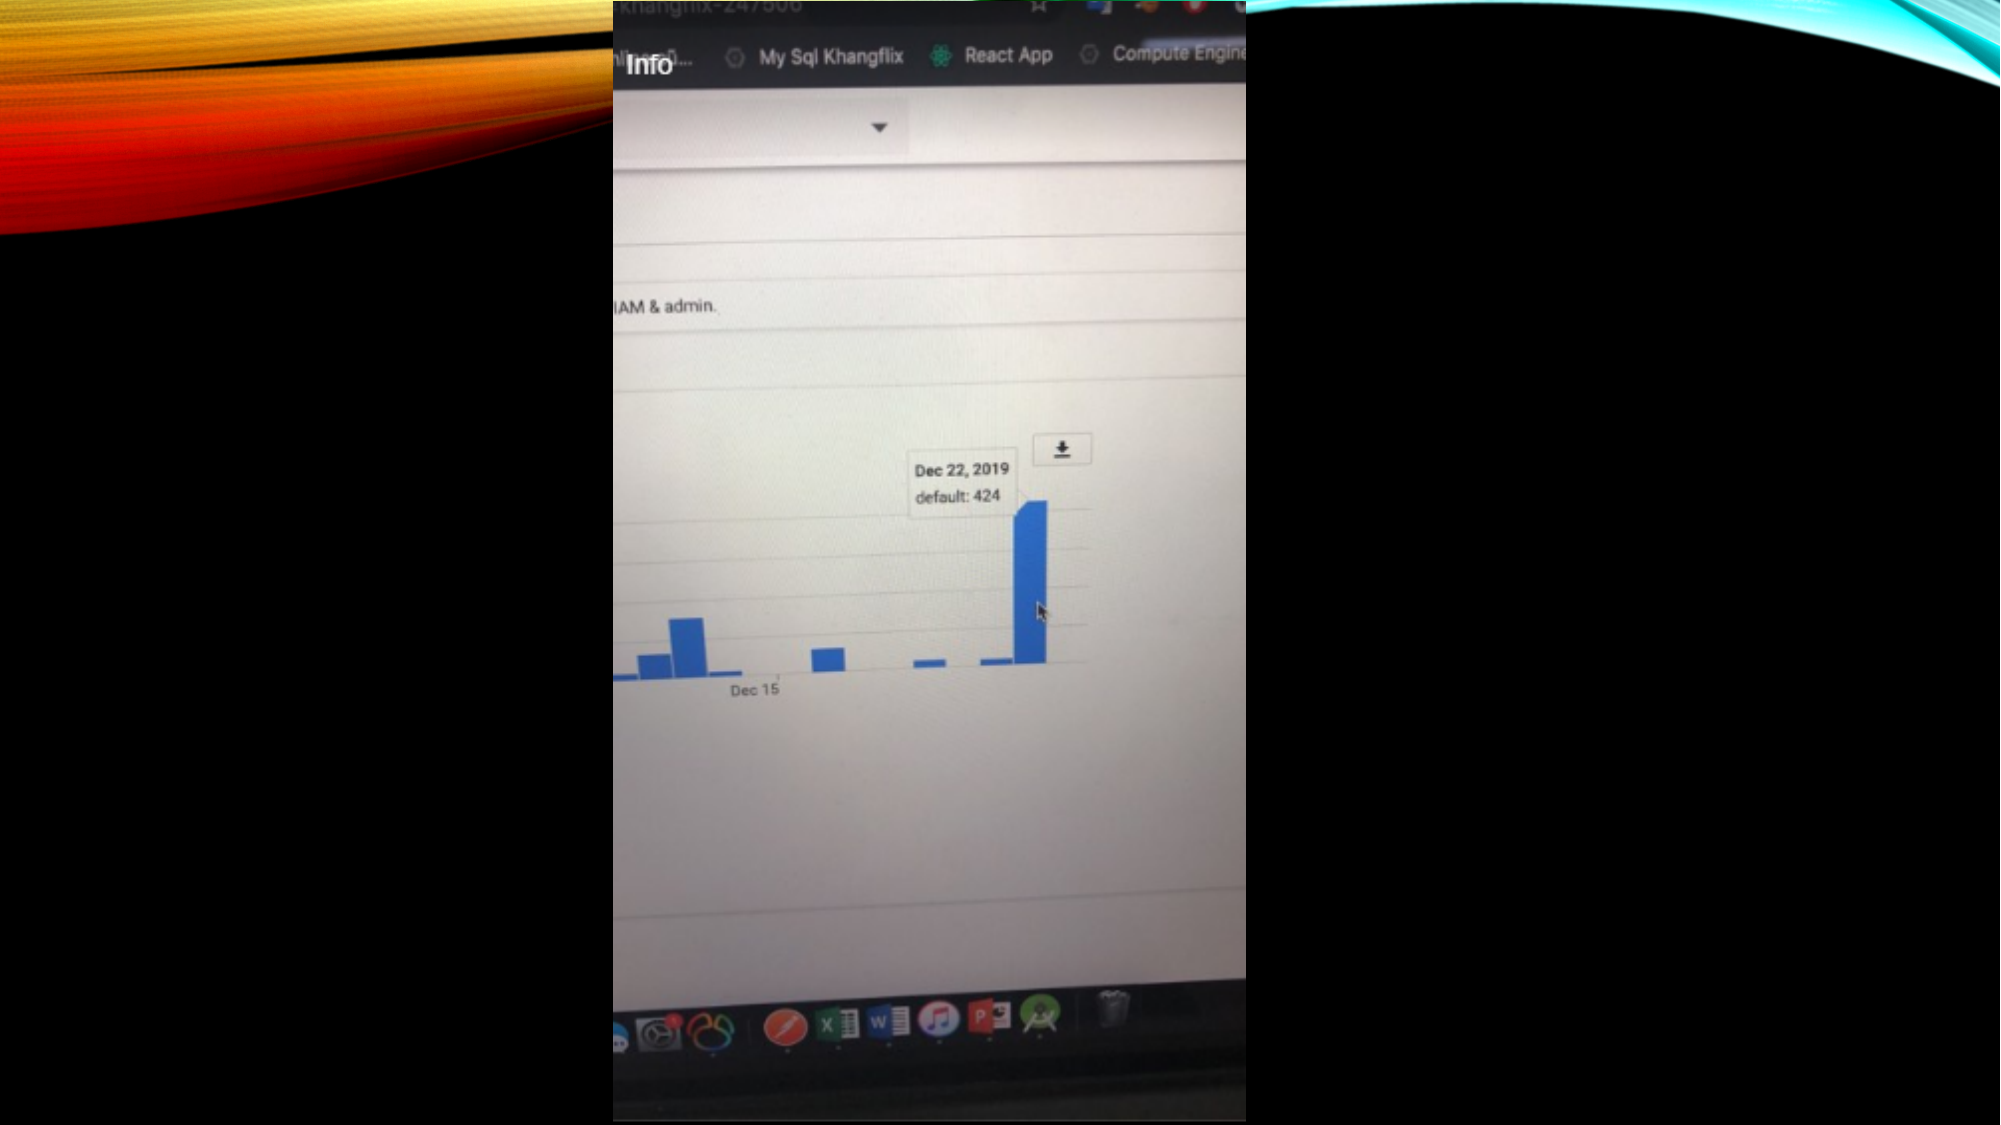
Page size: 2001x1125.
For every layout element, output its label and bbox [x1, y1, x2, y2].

picture [0, 0, 612, 237]
picture [1246, 0, 2000, 237]
list [612, 0, 1246, 1125]
